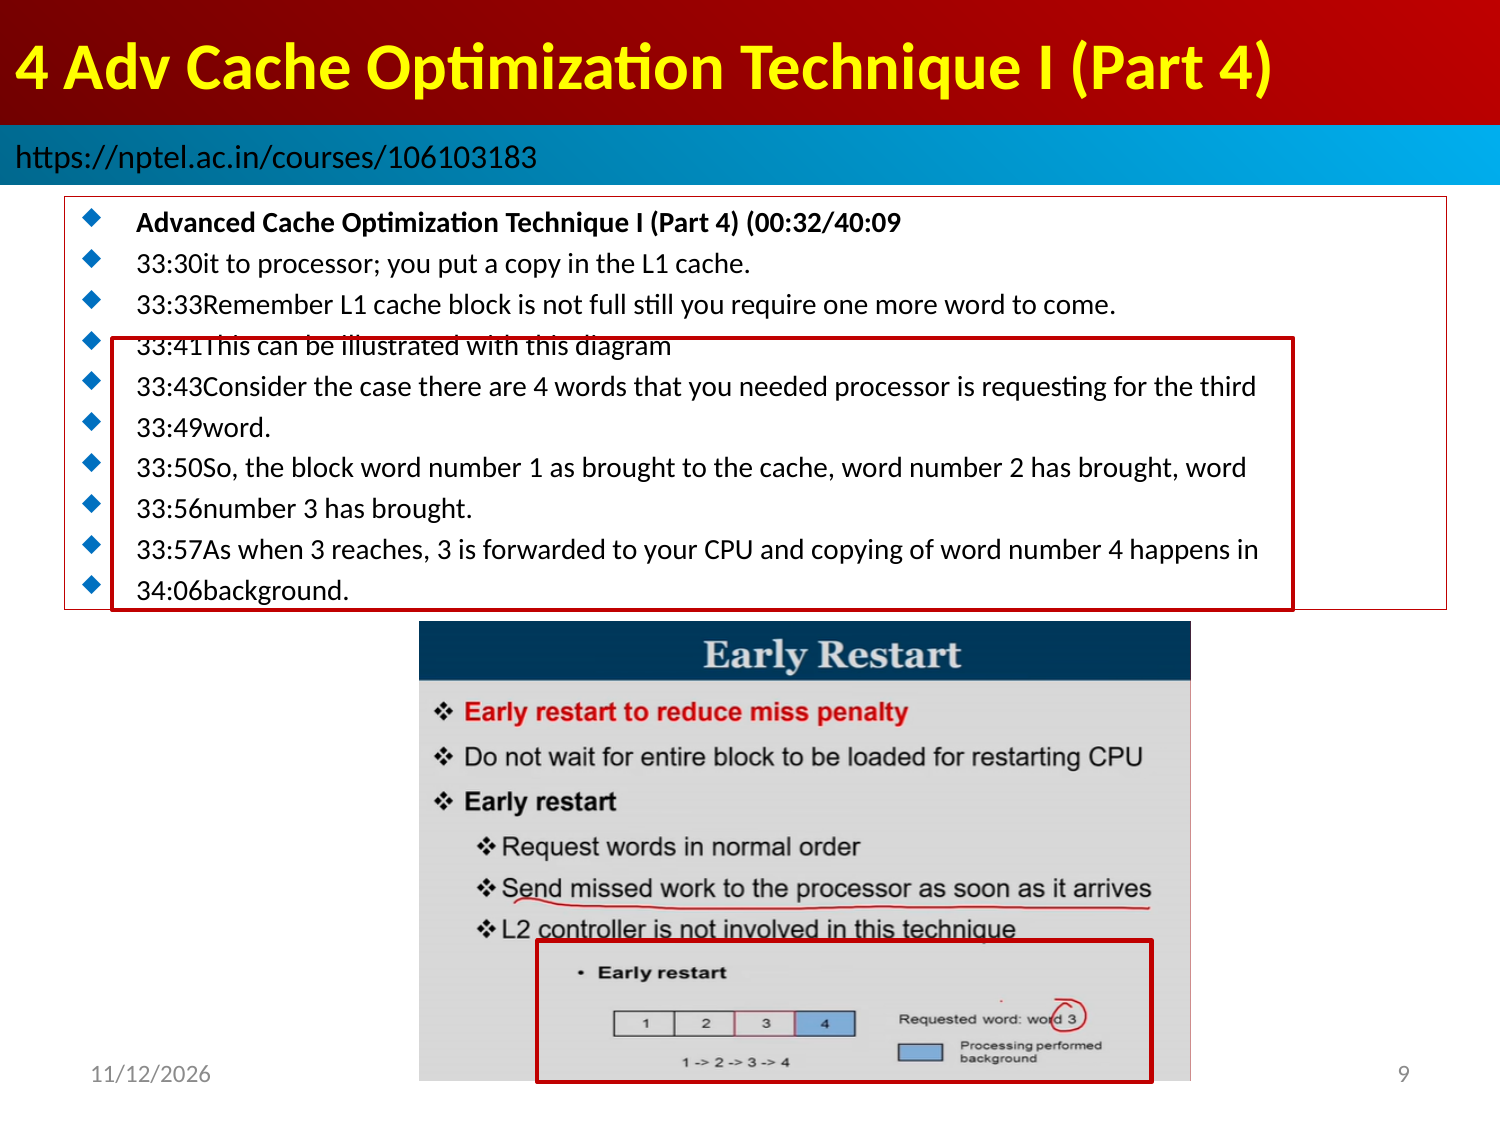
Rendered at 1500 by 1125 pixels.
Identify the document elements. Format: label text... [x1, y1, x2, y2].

text_box [110, 336, 1295, 612]
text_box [418, 621, 1191, 1082]
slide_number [75, 1042, 425, 1103]
title 4 Adv Cache Optimization Technique I (Part 4) [0, 0, 1500, 125]
text_box https://nptel.ac.in/courses/106103183 [0, 125, 1500, 185]
subtitle Advanced Cache Optimization Technique I (Part 4) (00:32/40:09 33:30it to processor; you put a copy in the L1 cache. 33:33Remember L1 cache block is not full still you require one more word to come. 33:41This can be illustrated with this diagram 33:43Consider the case there are 4 words that you needed processor is requesting for the third 33:49word. 33:50So, the block word number 1 as brought to the cache, word number 2 has brought, word 33:56number 3 has brought. 33:57As when 3 reaches, 3 is forwarded to your CPU and copying of word number 4 happens in 34:06background. [64, 196, 1447, 610]
slide_number 9 [1074, 1042, 1425, 1103]
